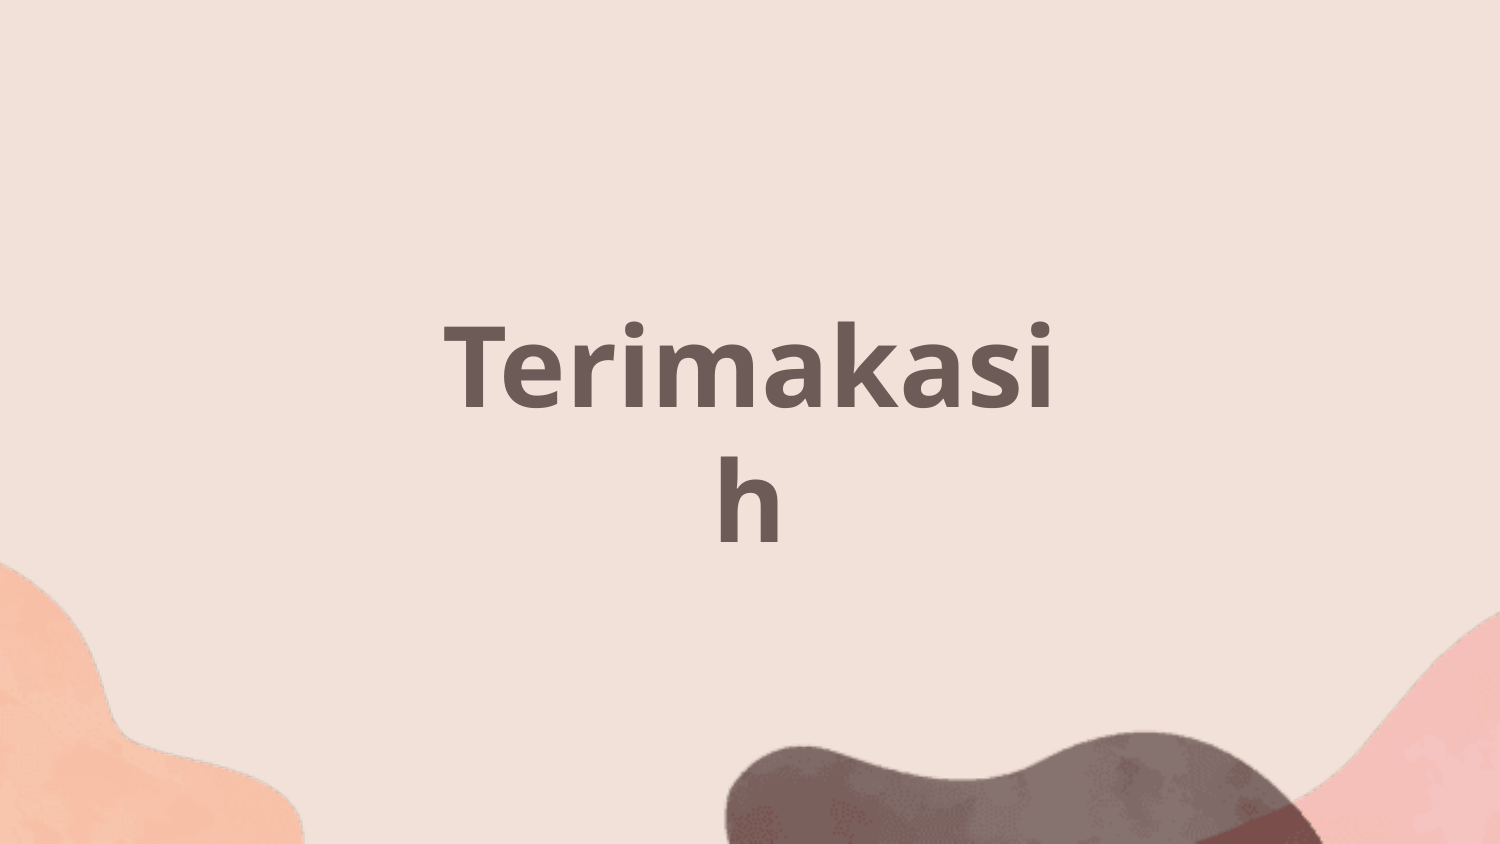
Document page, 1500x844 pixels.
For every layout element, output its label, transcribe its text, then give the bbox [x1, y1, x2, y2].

title Terimakasih [399, 280, 1101, 422]
picture [0, 0, 1500, 844]
